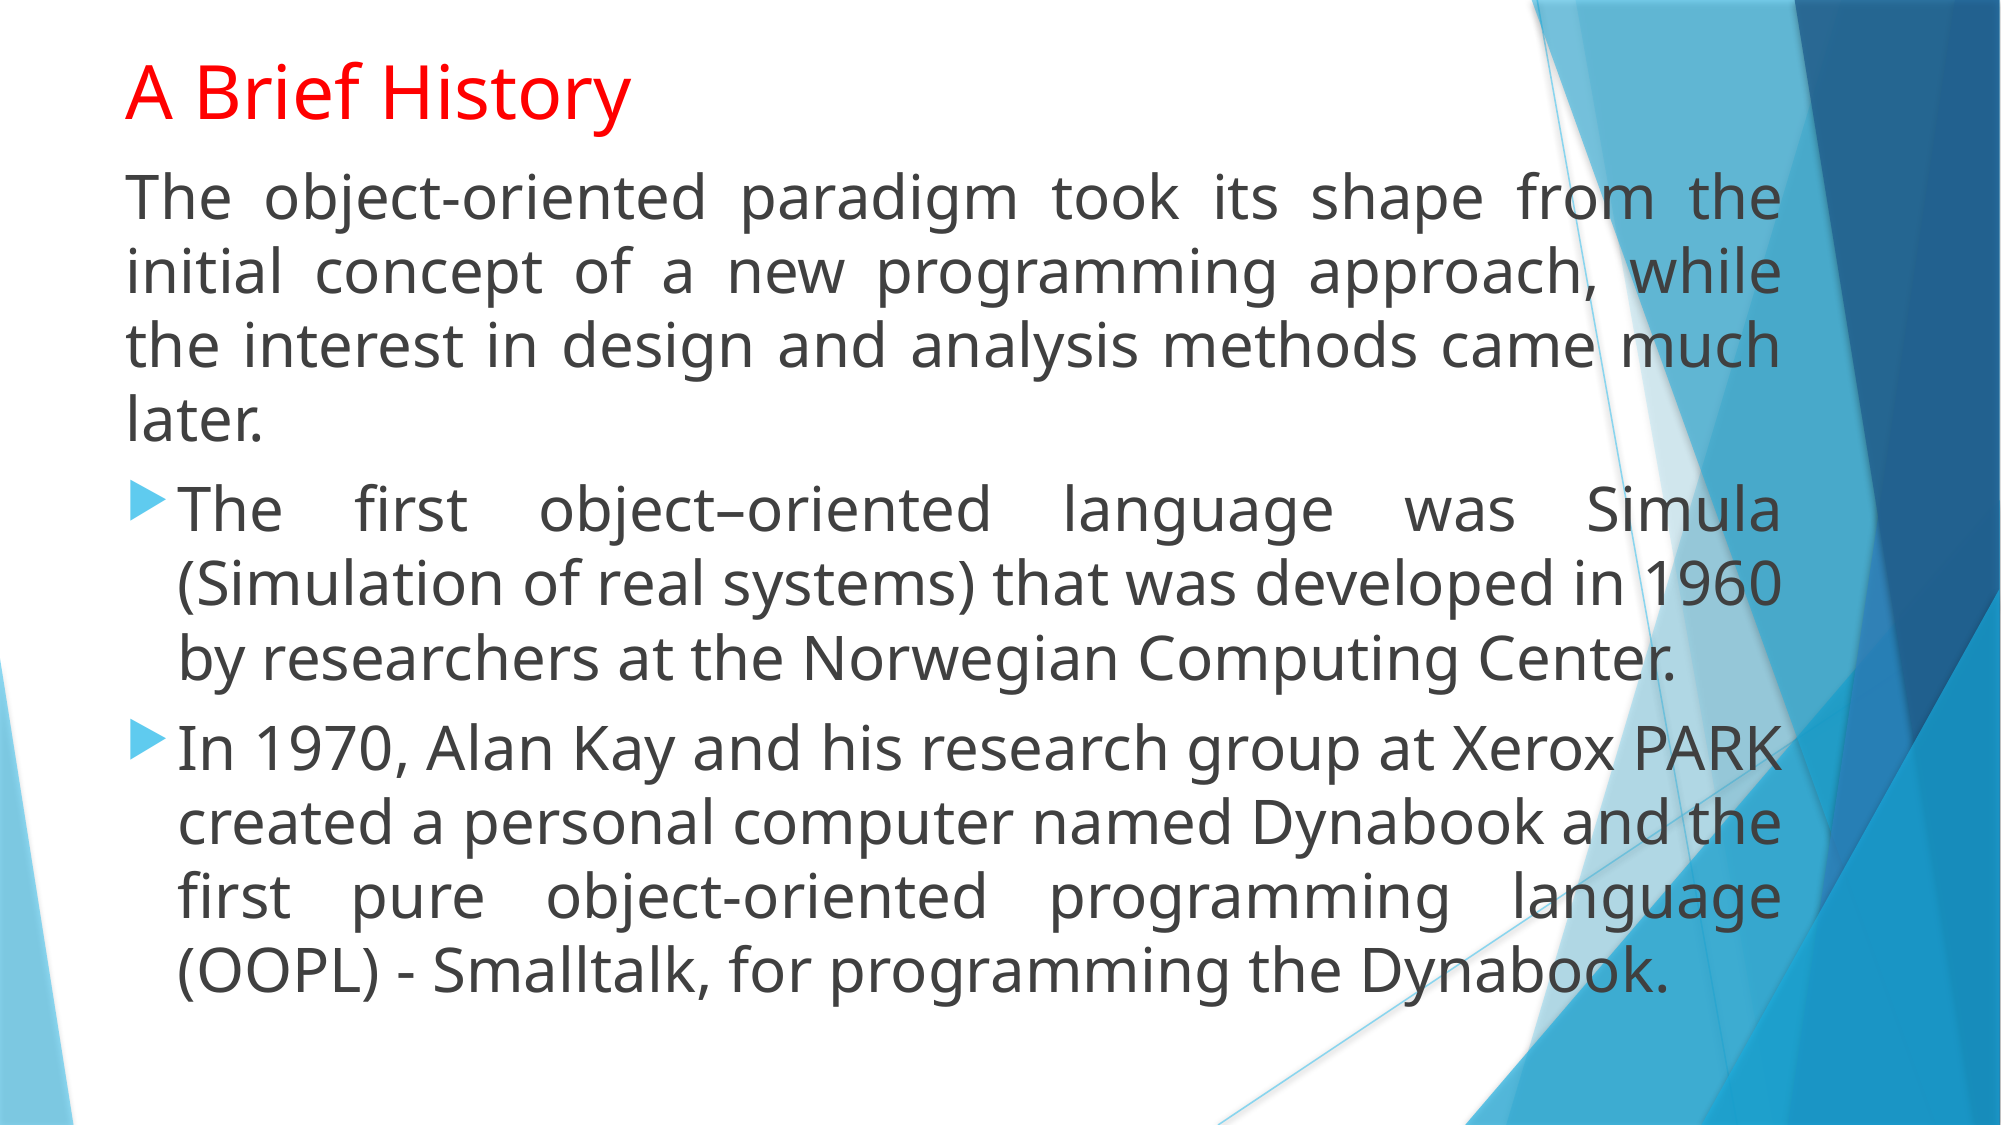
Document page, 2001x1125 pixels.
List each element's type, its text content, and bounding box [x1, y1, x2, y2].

text_box A Brief History [111, 37, 1522, 149]
text_box The object-oriented paradigm took its shape from the initial concept of a new programming approach, while the interest in design and analysis methods came much later. The first object–oriented language was Simula (Simulation of real systems) that was developed in 1960 by researchers at the Norwegian Computing Center. In 1970, Alan Kay and his research group at Xerox PARK created a personal computer named Dynabook and the first pure object-oriented programming language (OOPL) - Smalltalk, for programming the Dynabook. [111, 149, 1800, 1075]
